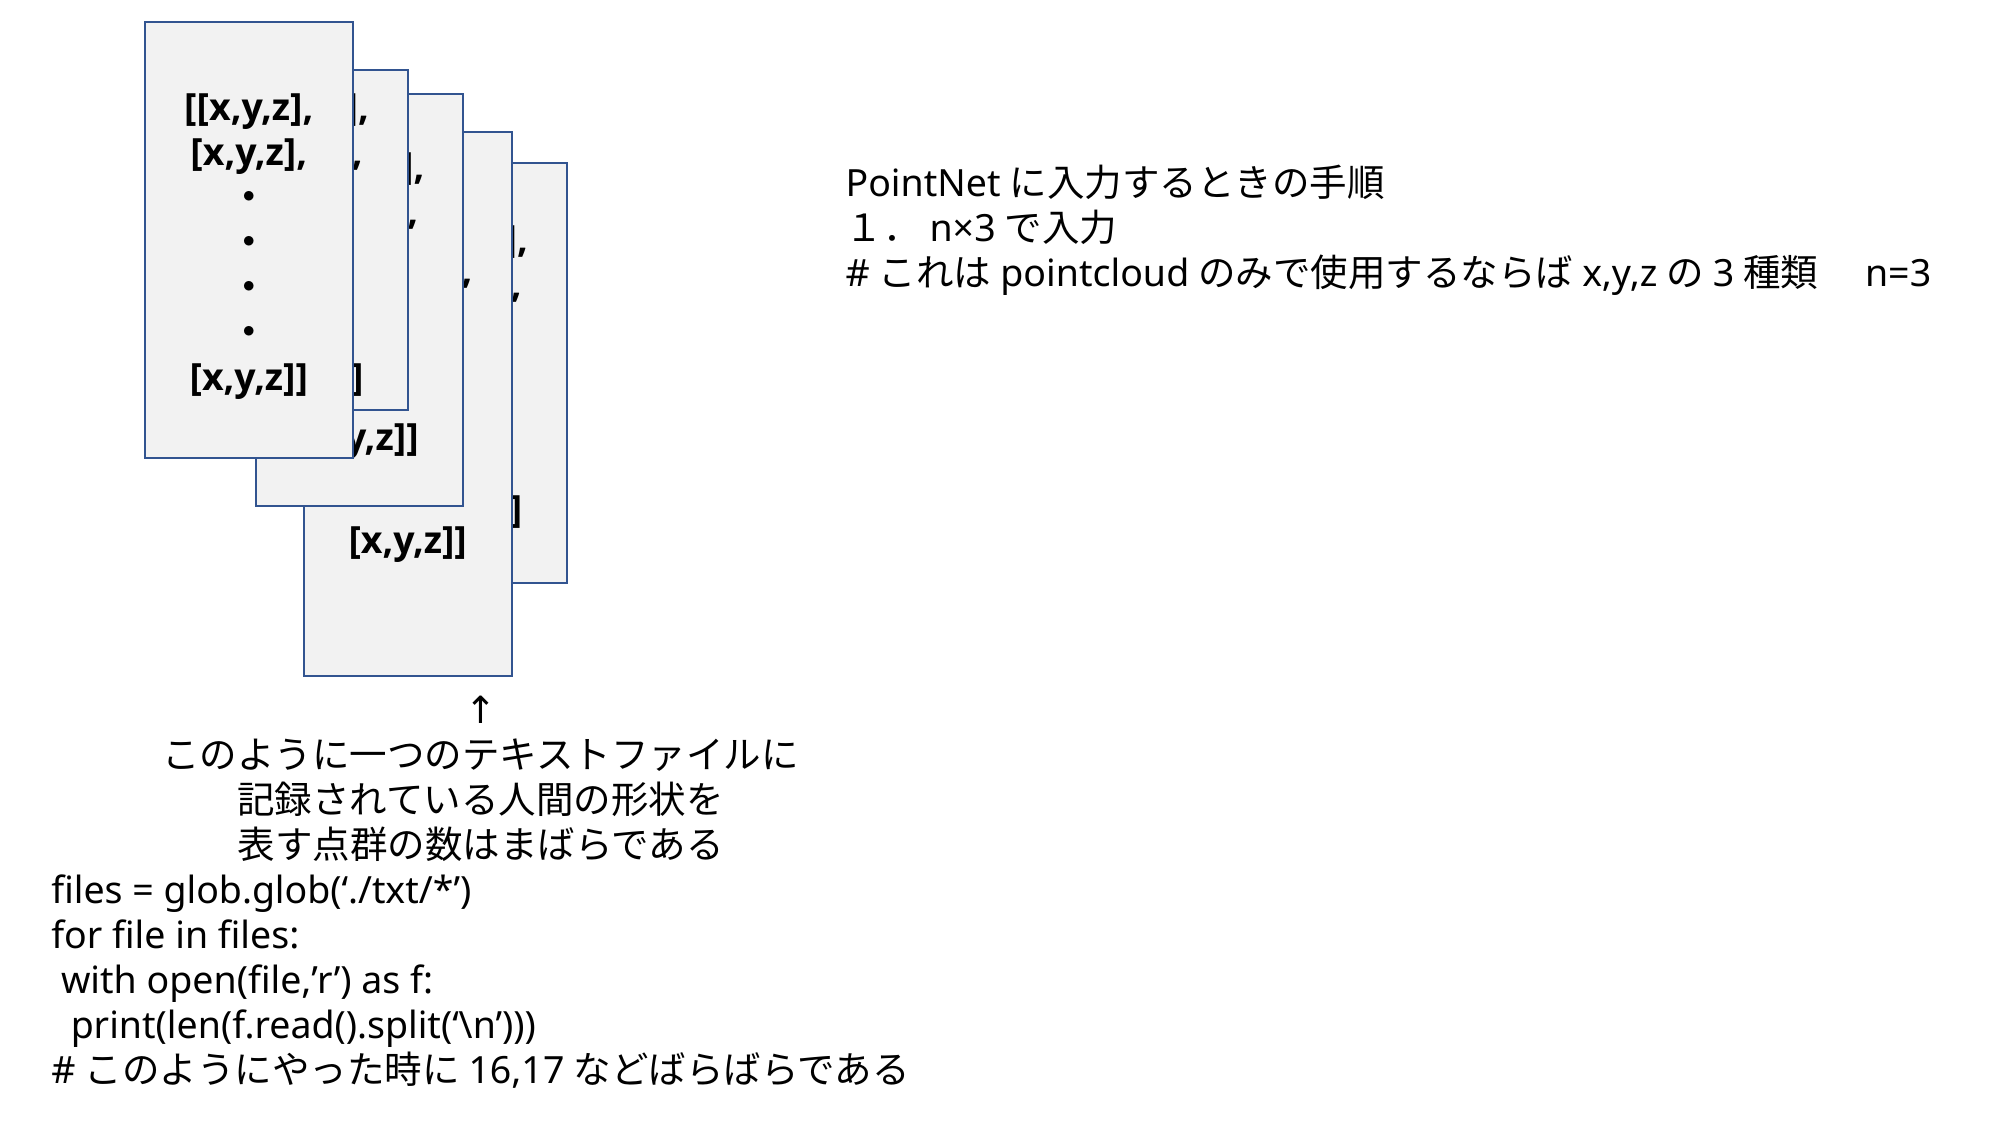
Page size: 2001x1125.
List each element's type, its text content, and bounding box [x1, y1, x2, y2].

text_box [145, 21, 567, 676]
text_box ↑ このように一つのテキストファイルに 記録されている人間の形状を 表す点群の数はまばらである files = glob.glob(‘./txt/*’) for file in files: with open(file,’r’) as f: print(len(f.read().split(‘\n’))) #このようにやった時に16,17などばらばらである [36, 678, 925, 1099]
text_box PointNetに入力するときの手順 １．n×3で入力 #これはpointcloudのみで使用するならばx,y,zの3種類 n=3 [830, 151, 1950, 302]
